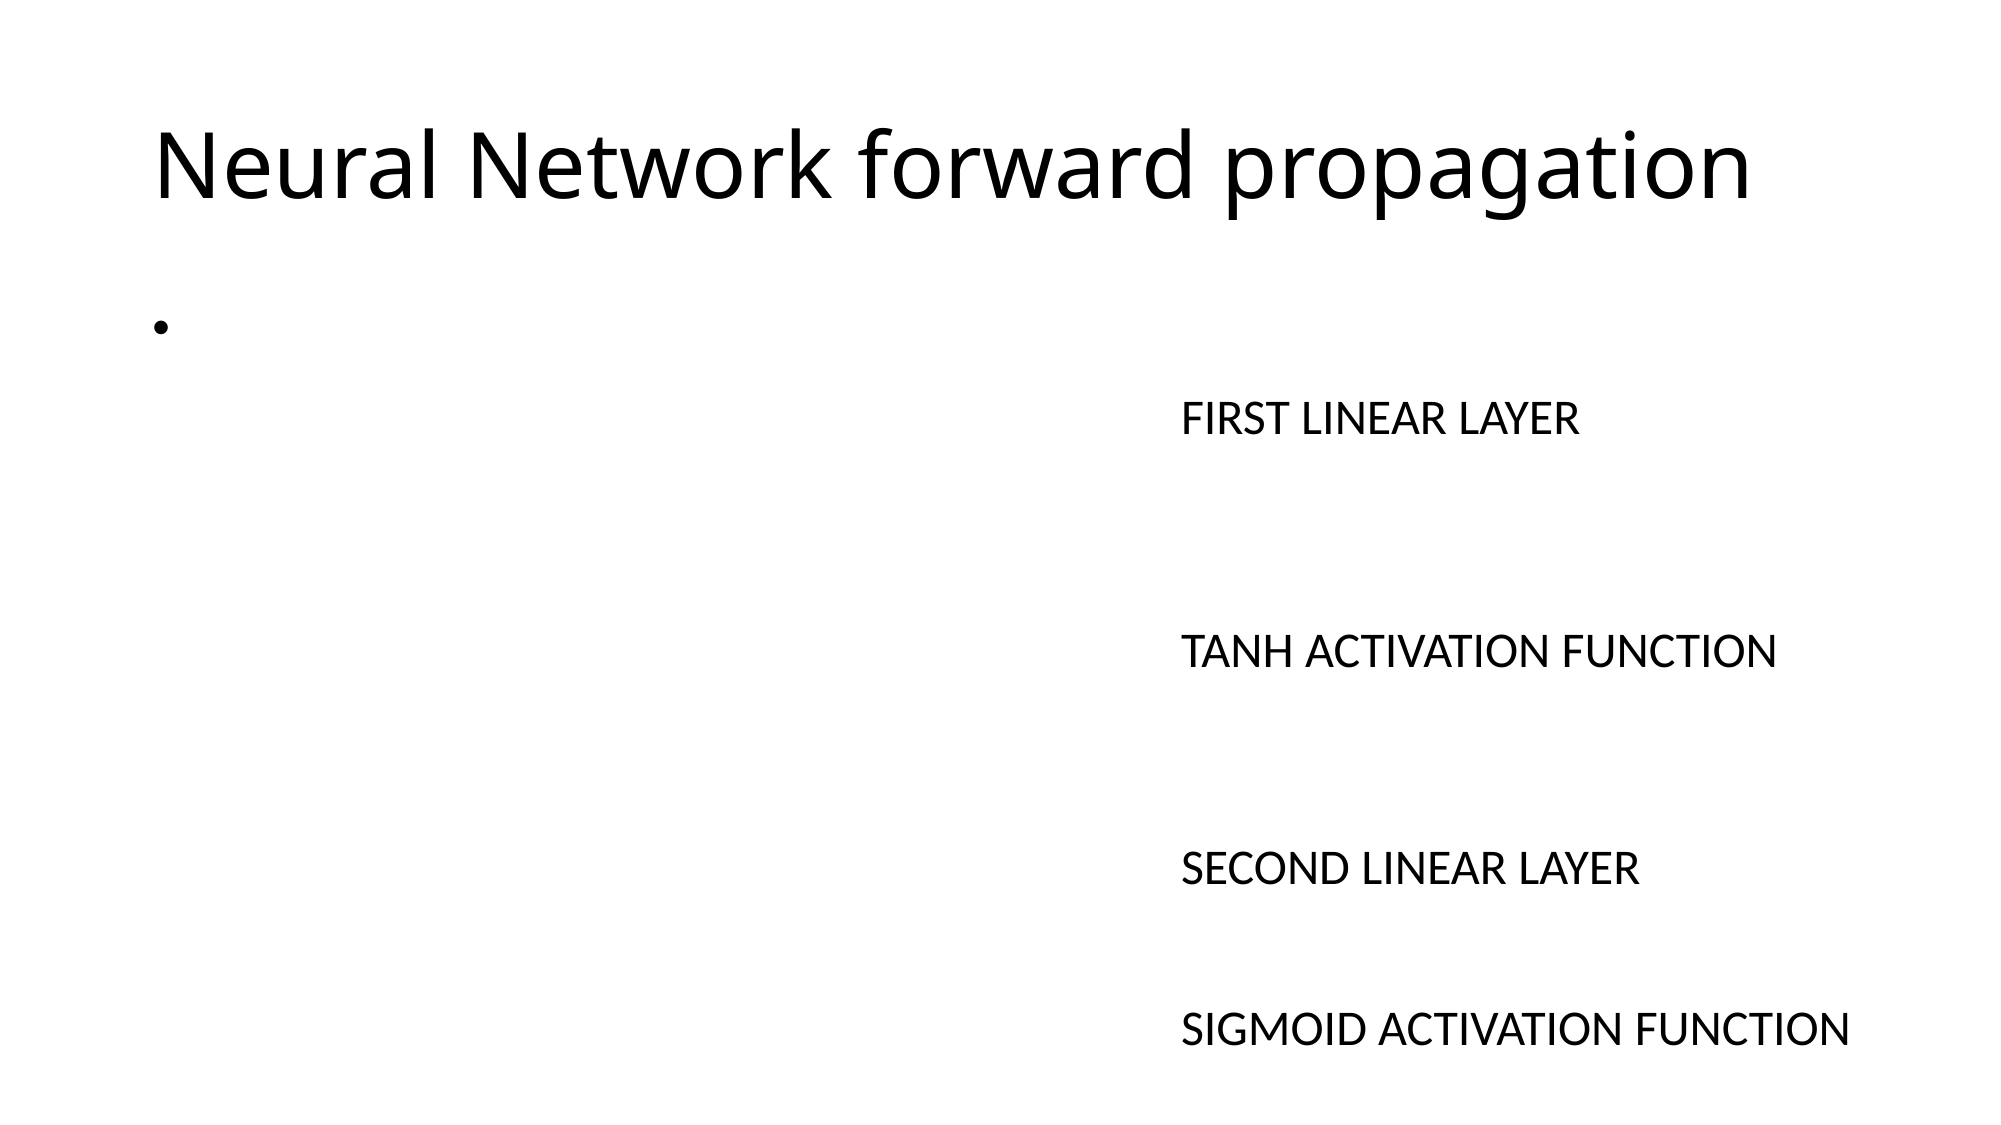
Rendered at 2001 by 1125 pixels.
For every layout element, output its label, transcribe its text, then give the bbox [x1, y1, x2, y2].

text_box TANH ACTIVATION FUNCTION [1166, 609, 1814, 685]
text_box SECOND LINEAR LAYER [1166, 827, 1668, 902]
title Neural Network forward propagation [137, 59, 1863, 278]
text_box FIRST LINEAR LAYER [1166, 377, 1617, 452]
text_box SIGMOID ACTIVATION FUNCTION [1166, 988, 1881, 1064]
